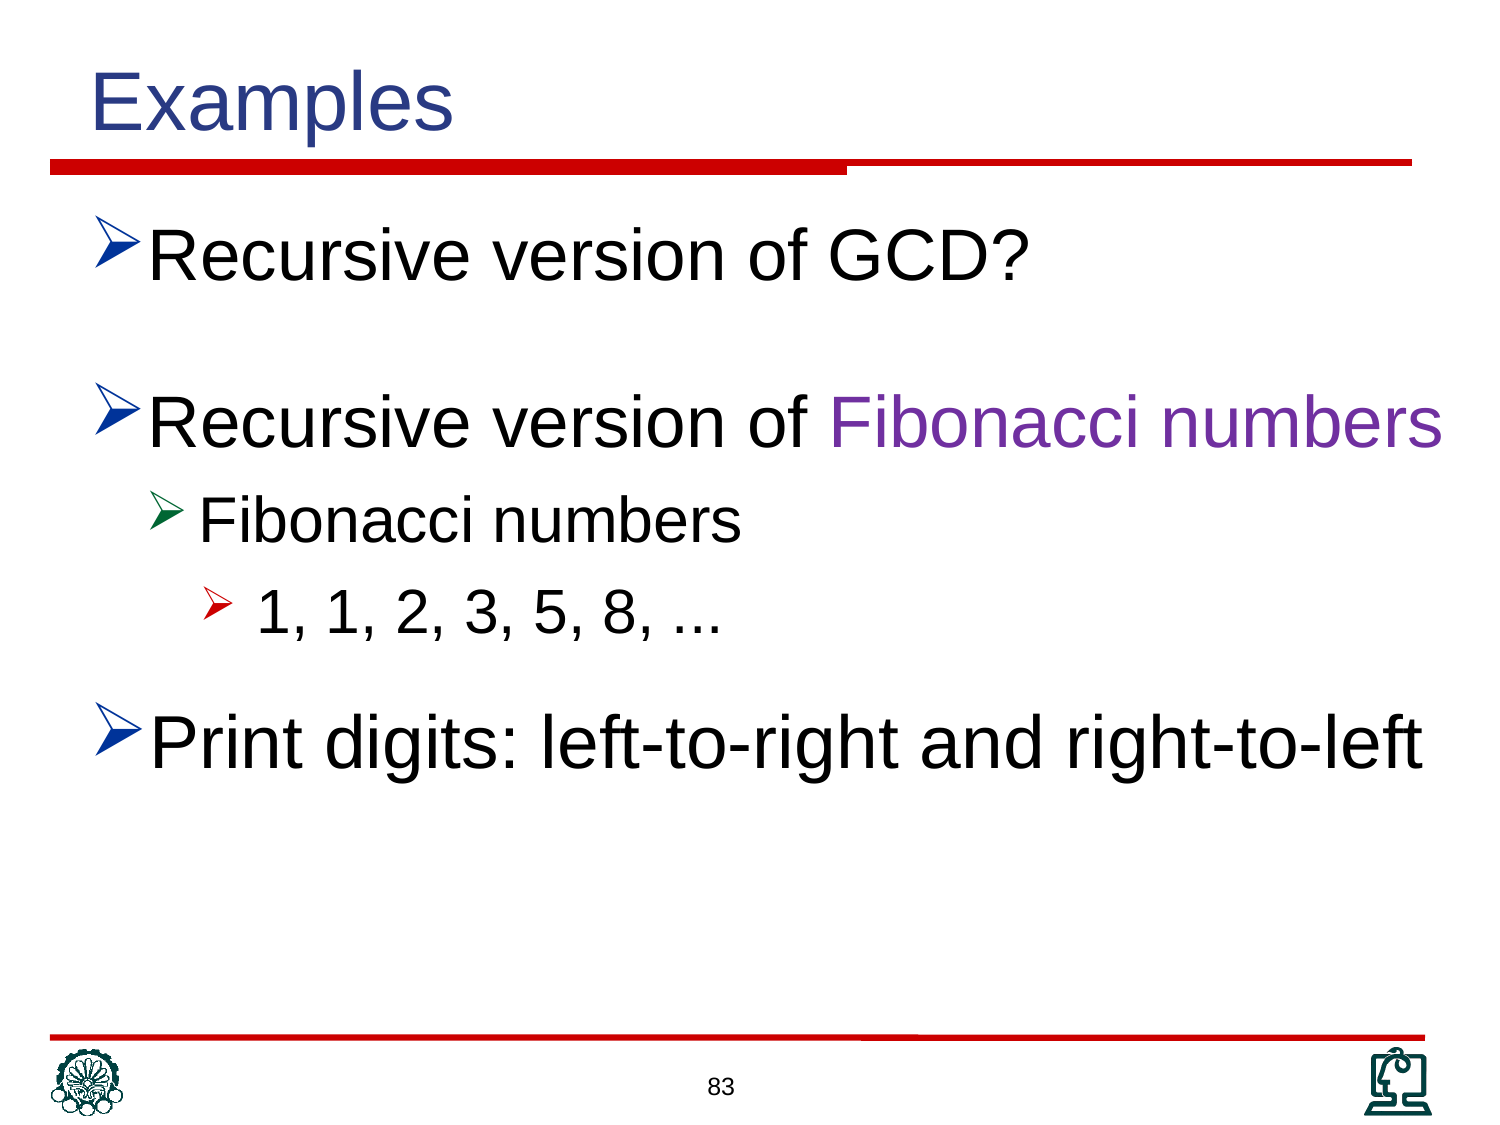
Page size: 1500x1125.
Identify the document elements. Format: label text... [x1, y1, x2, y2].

text_box Examples [74, 24, 1425, 155]
text_box 83 [650, 1062, 750, 1103]
picture [50, 1047, 125, 1118]
picture [1362, 1045, 1438, 1119]
text_box Recursive version of GCD? Recursive version of Fibonacci numbers Fibonacci numbers 1, 1, 2, 3, 5, 8, ... Print digits: left-to-right and right-to-left [75, 199, 1463, 1006]
